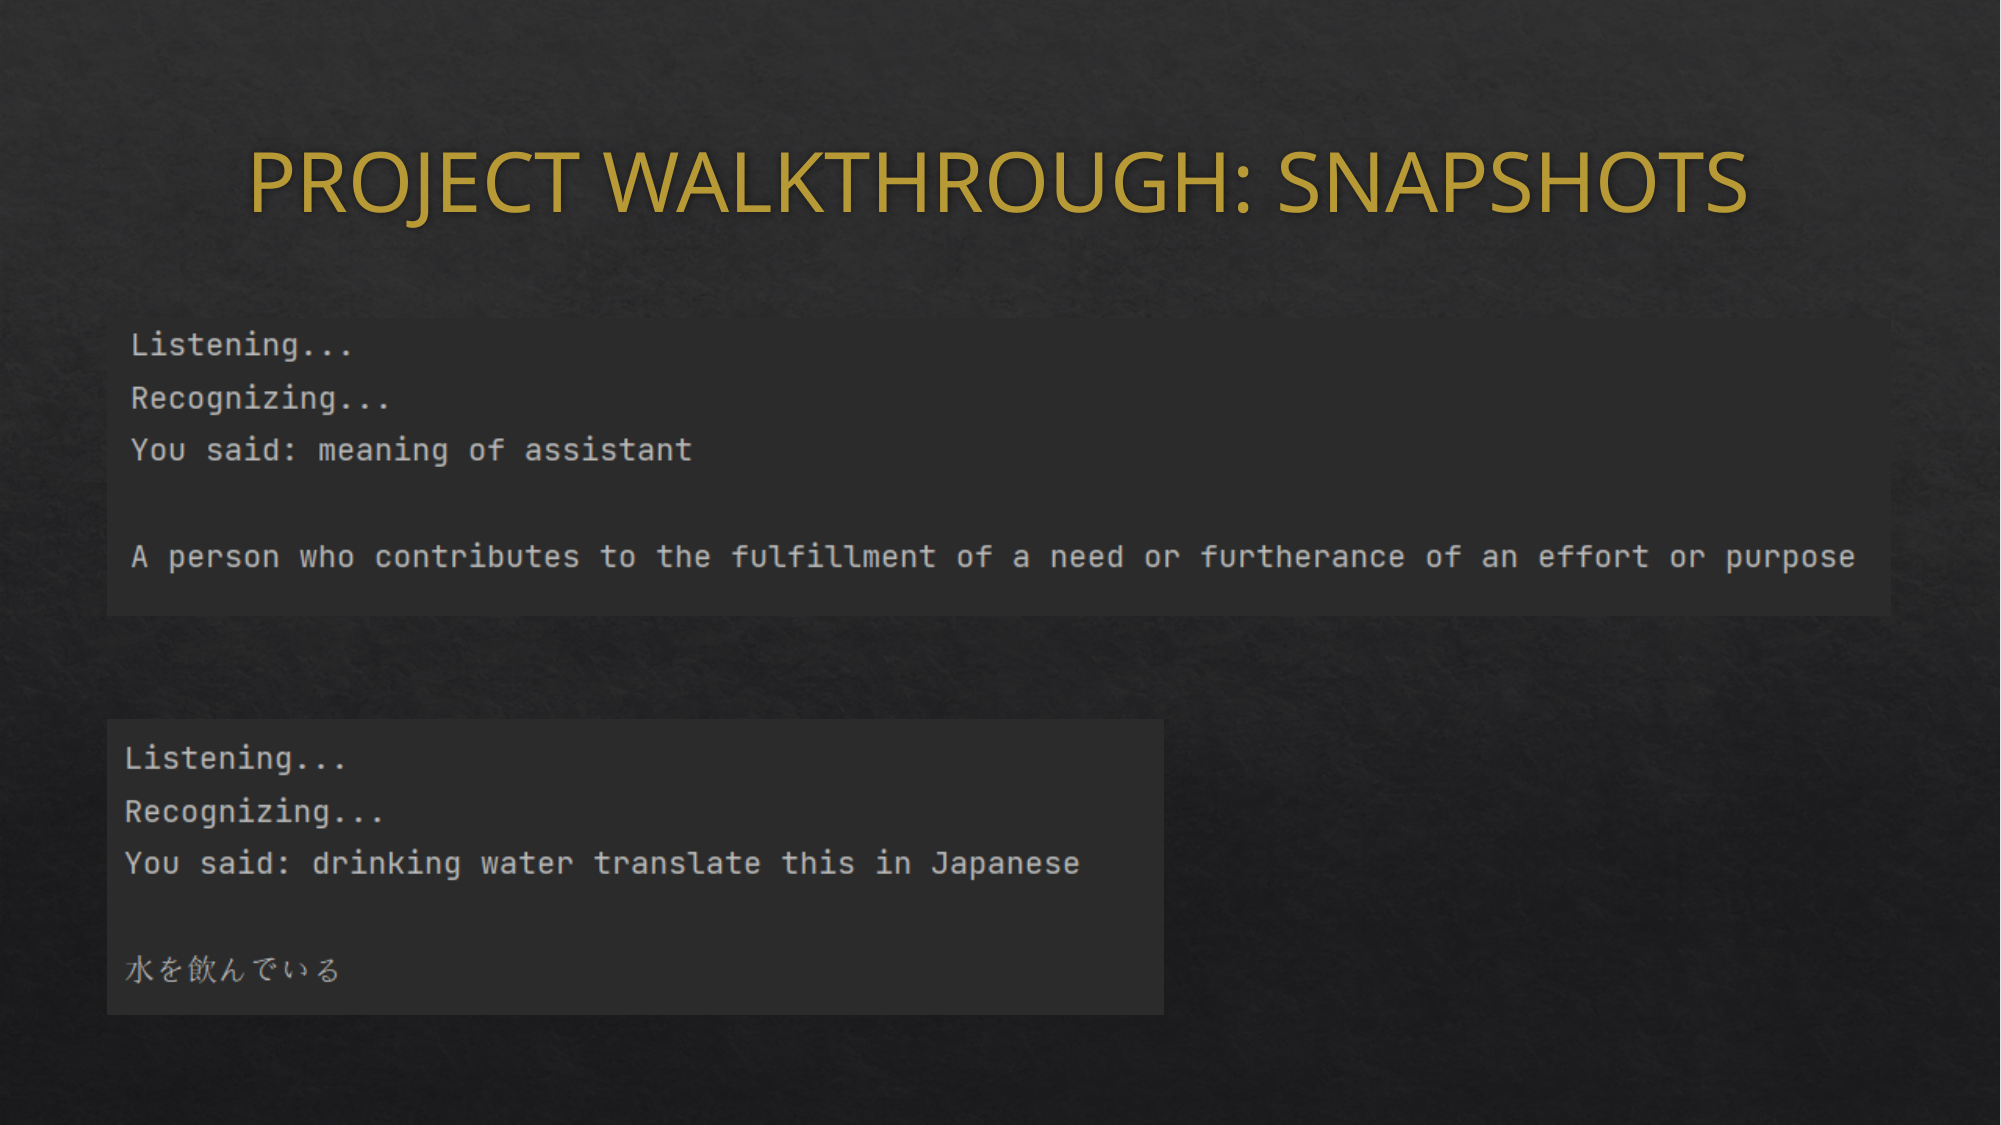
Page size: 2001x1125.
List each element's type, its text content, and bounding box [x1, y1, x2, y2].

picture [107, 318, 1891, 616]
picture [107, 719, 1165, 1016]
title PROJECT WALKTHROUGH: SNAPSHOTS [149, 99, 1849, 260]
